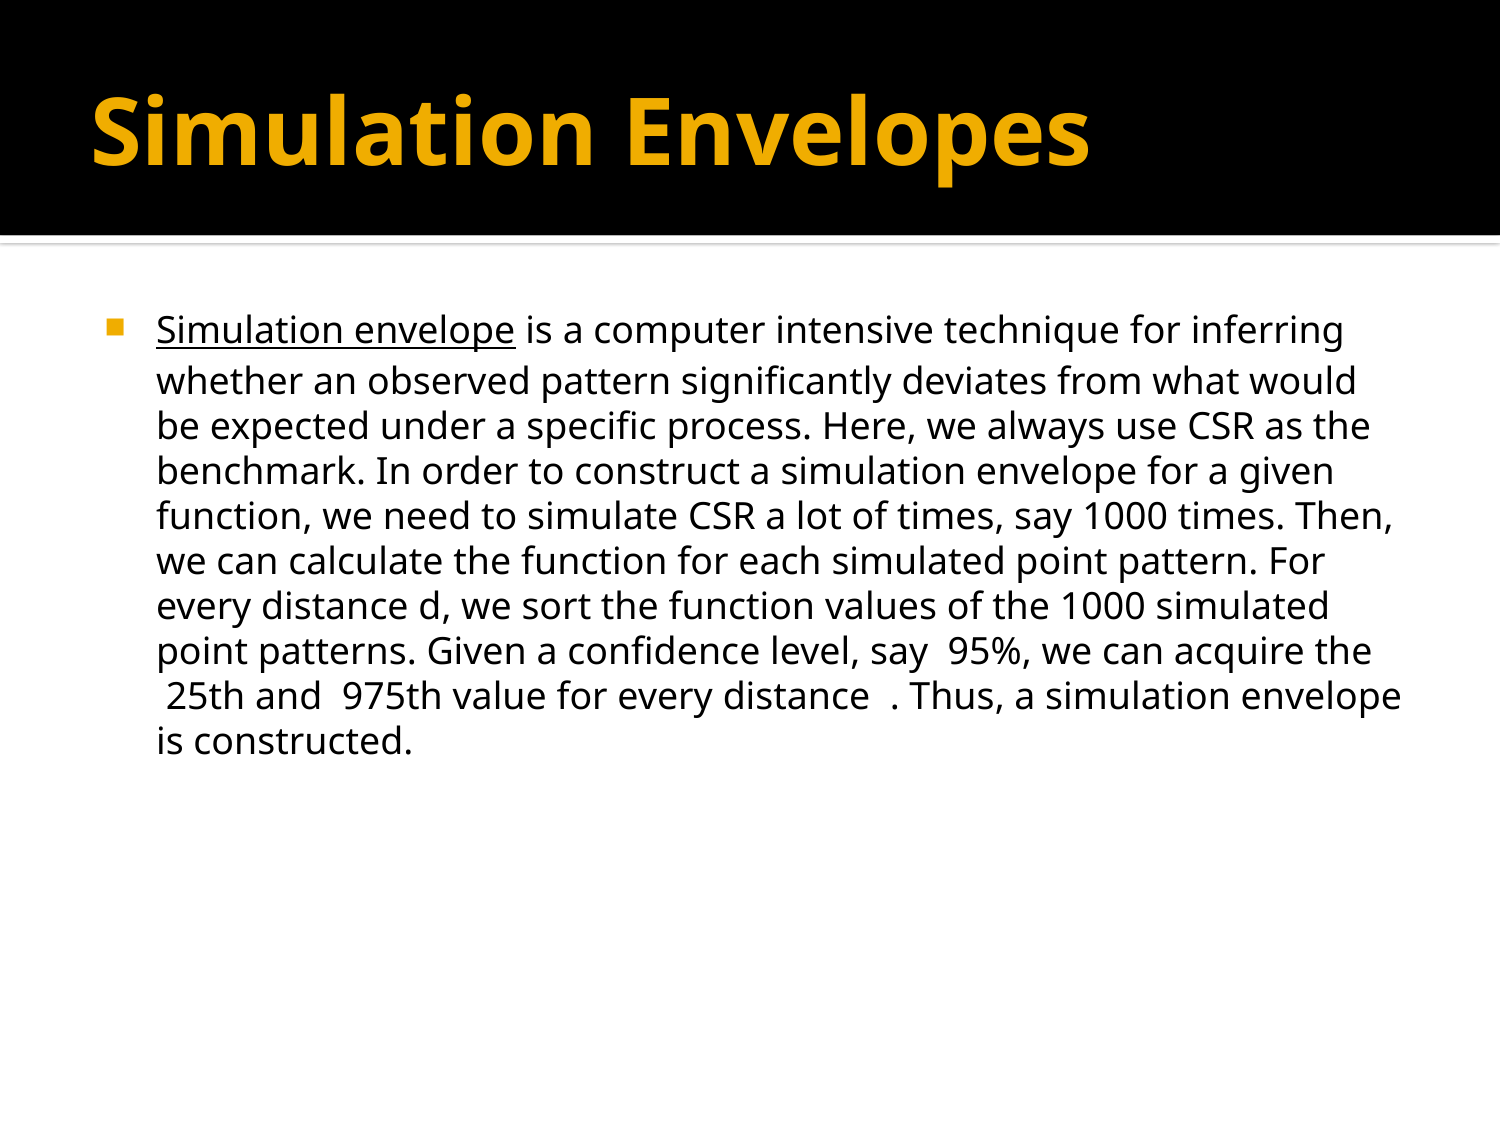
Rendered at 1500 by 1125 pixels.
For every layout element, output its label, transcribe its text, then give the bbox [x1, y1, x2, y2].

list Simulation envelope is a computer intensive technique for inferring whether an observed pattern significantly deviates from what would be expected under a specific process. Here, we always use CSR as the benchmark. In order to construct a simulation envelope for a given function, we need to simulate CSR a lot of times, say 1000 times. Then, we can calculate the function for each simulated point pattern. For every distance d, we sort the function values of the 1000 simulated point patterns. Given a confidence level, say 95%, we can acquire the 25th and 975th value for every distance . Thus, a simulation envelope is constructed. [75, 291, 1425, 1050]
title Simulation Envelopes [75, 25, 1425, 231]
